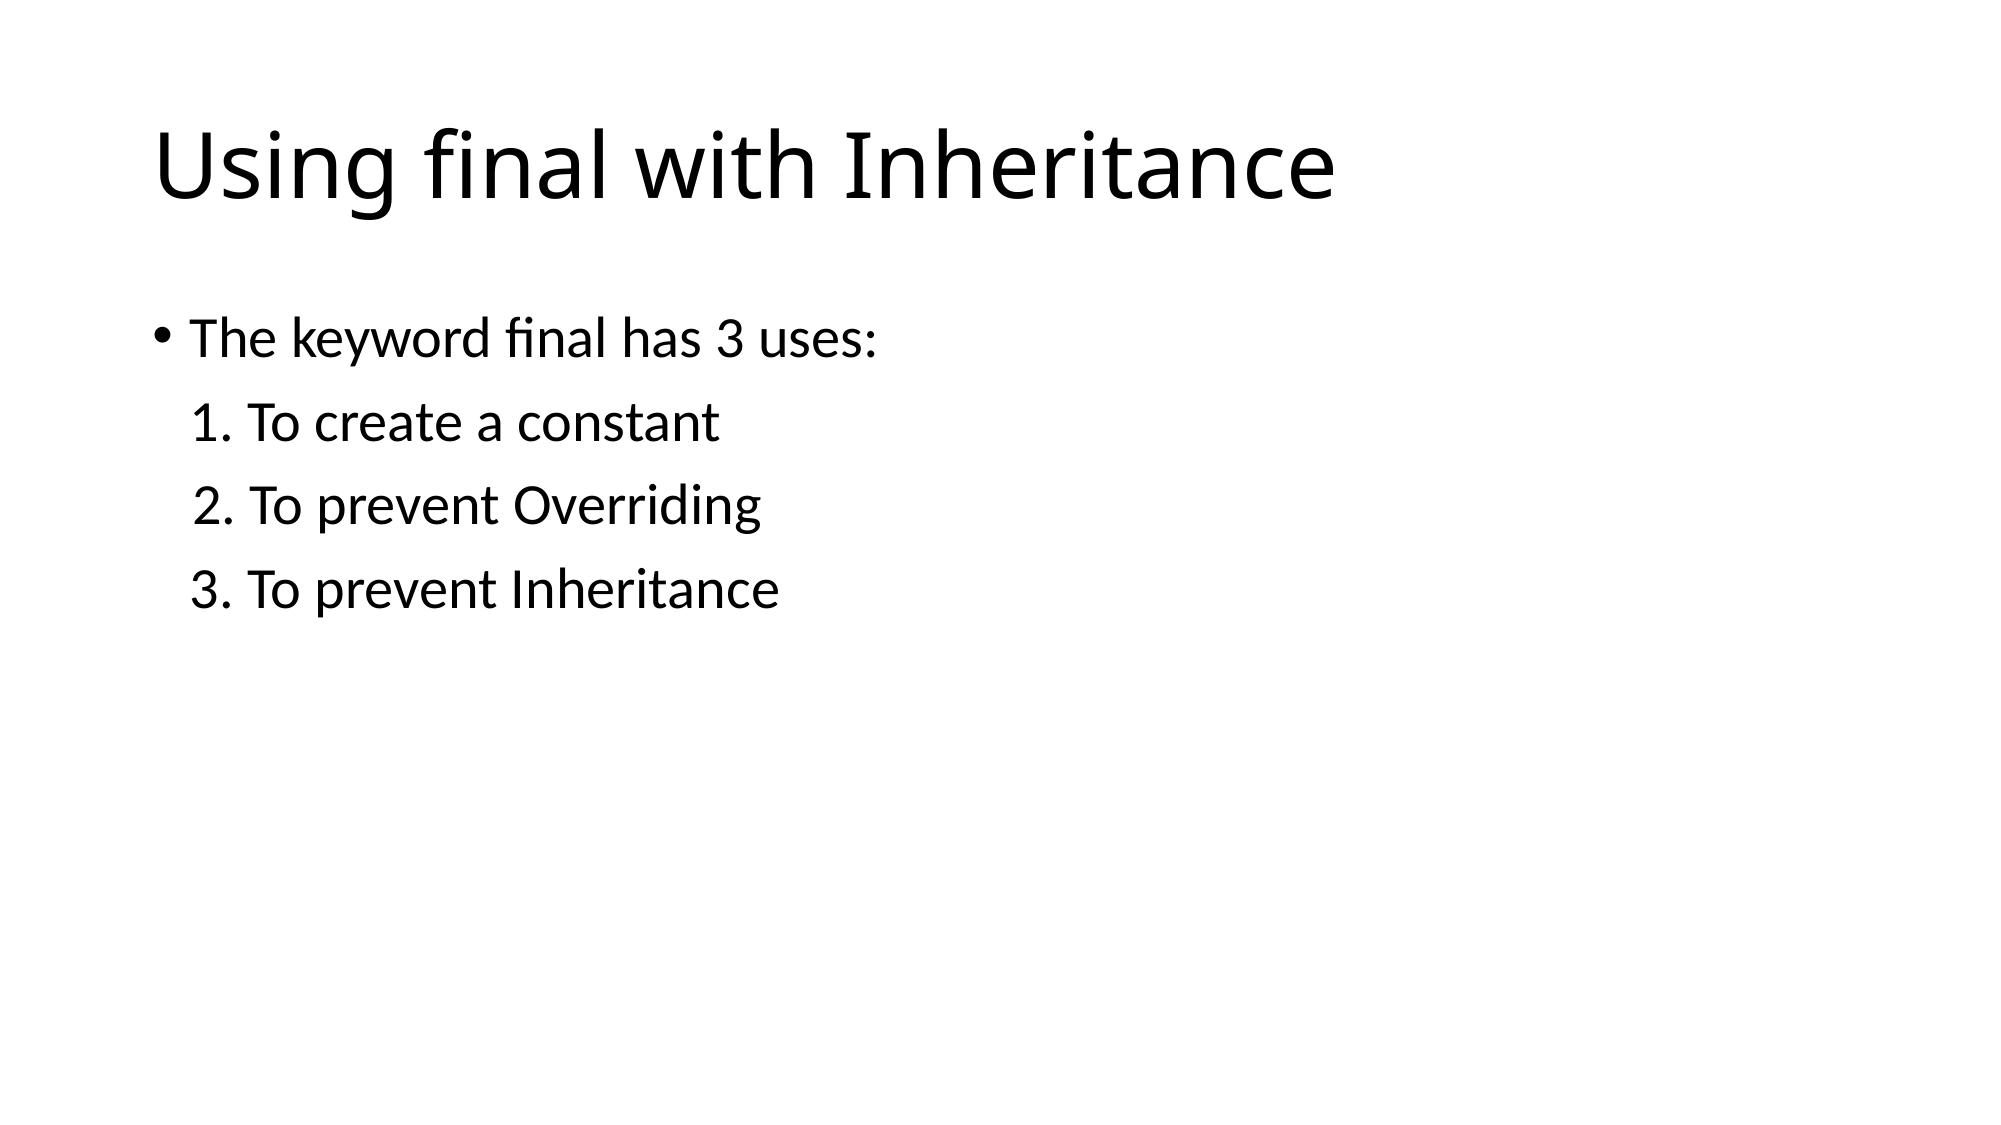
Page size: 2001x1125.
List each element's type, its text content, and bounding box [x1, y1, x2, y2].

title Using final with Inheritance [137, 59, 1863, 278]
list The keyword final has 3 uses: 1. To create a constant 2. To prevent Overriding 3. To prevent Inheritance [137, 299, 1863, 1014]
